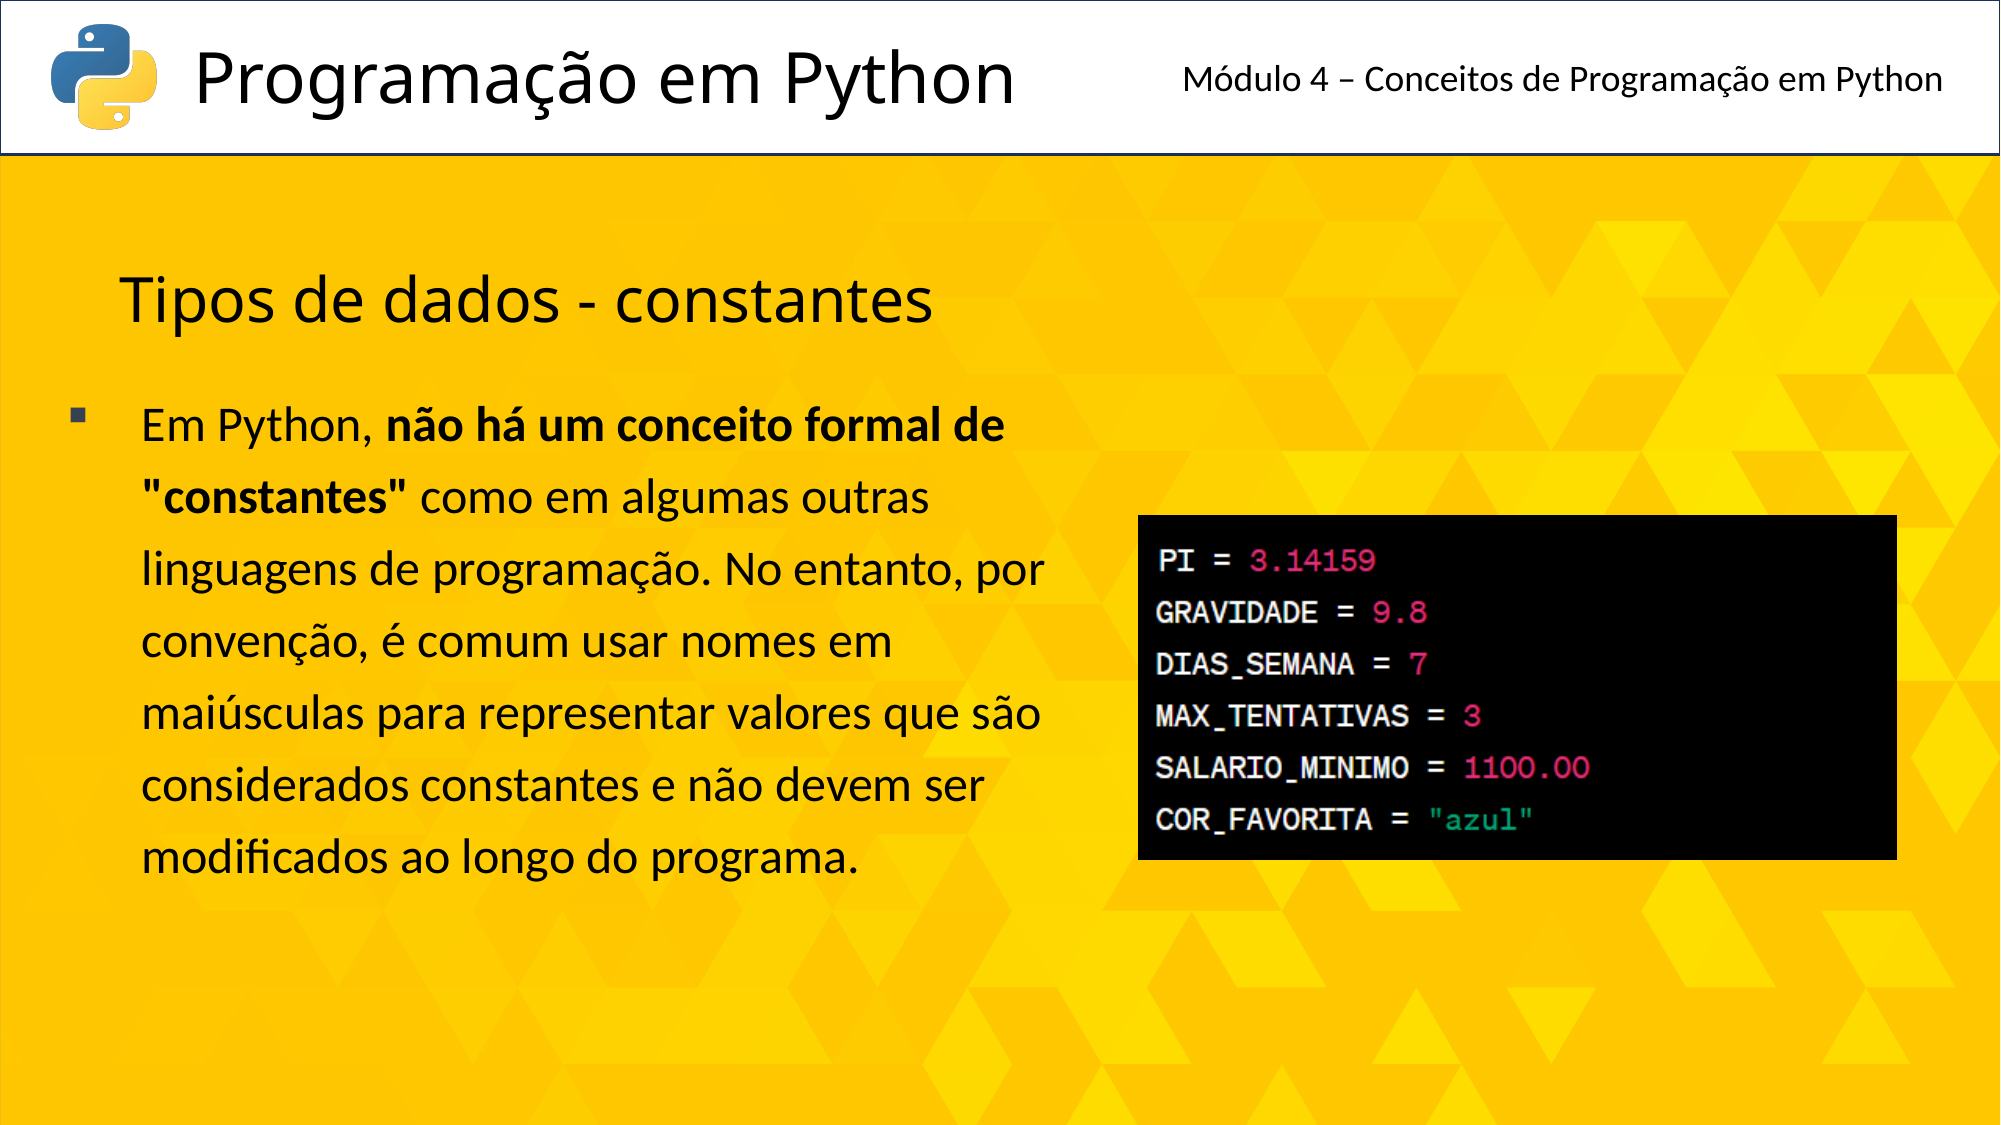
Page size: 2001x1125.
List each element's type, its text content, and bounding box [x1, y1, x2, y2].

picture [51, 24, 157, 130]
picture [0, 0, 2001, 1125]
title Programação em Python [178, 24, 1822, 126]
subtitle Tipos de dados - constantes [104, 261, 1822, 344]
text_box [0, 0, 2000, 156]
text_box Em Python, não há um conceito formal de "constantes" como em algumas outras linguagens de programação. No entanto, por convenção, é comum usar nomes em maiúsculas para representar valores que são considerados constantes e não devem ser modificados ao longo do programa. [51, 364, 1069, 1100]
text_box Módulo 4 – Conceitos de Programação em Python [1167, 0, 1978, 107]
